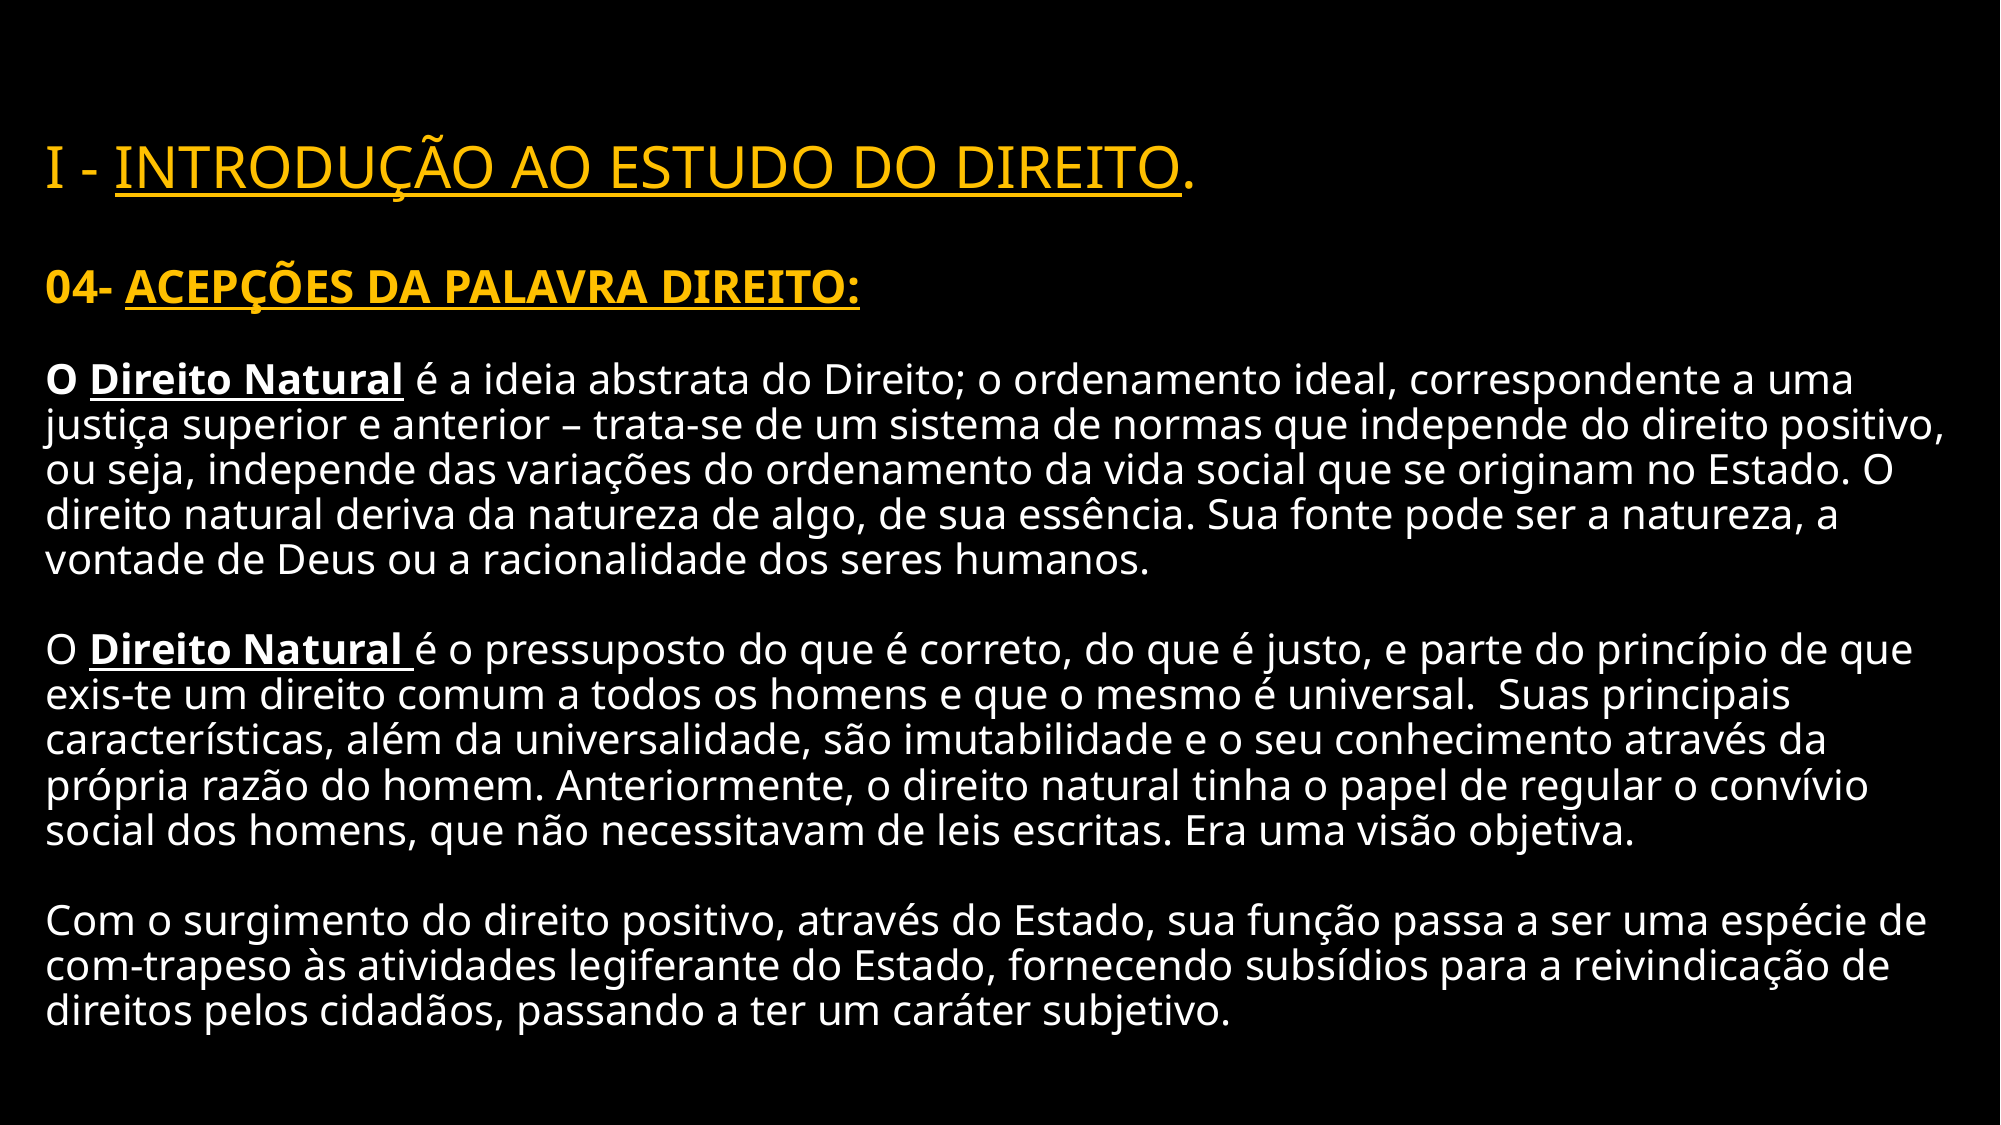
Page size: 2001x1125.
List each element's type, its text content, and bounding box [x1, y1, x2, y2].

title I - Introdução ao Estudo do Direito. 04- Acepções da palavra DIREITO: O Direito Natural é a ideia abstrata do Direito; o ordenamento ideal, correspondente a uma justiça superior e anterior – trata-se de um sistema de normas que independe do direito positivo, ou seja, independe das variações do ordenamento da vida social que se originam no Estado. O direito natural deriva da natureza de algo, de sua essência. Sua fonte pode ser a natureza, a vontade de Deus ou a racionalidade dos seres humanos. O Direito Natural é o pressuposto do que é correto, do que é justo, e parte do princípio de que exis-te um direito comum a todos os homens e que o mesmo é universal. Suas principais características, além da universalidade, são imutabilidade e o seu conhecimento através da própria razão do homem. Anteriormente, o direito natural tinha o papel de regular o convívio social dos homens, que não necessitavam de leis escritas. Era uma visão objetiva. Com o surgimento do direito positivo, através do Estado, sua função passa a ser uma espécie de com-trapeso às atividades legiferante do Estado, fornecendo subsídios para a reivindicação de direitos pelos cidadãos, passando a ter um caráter subjetivo. [30, 84, 1964, 1092]
